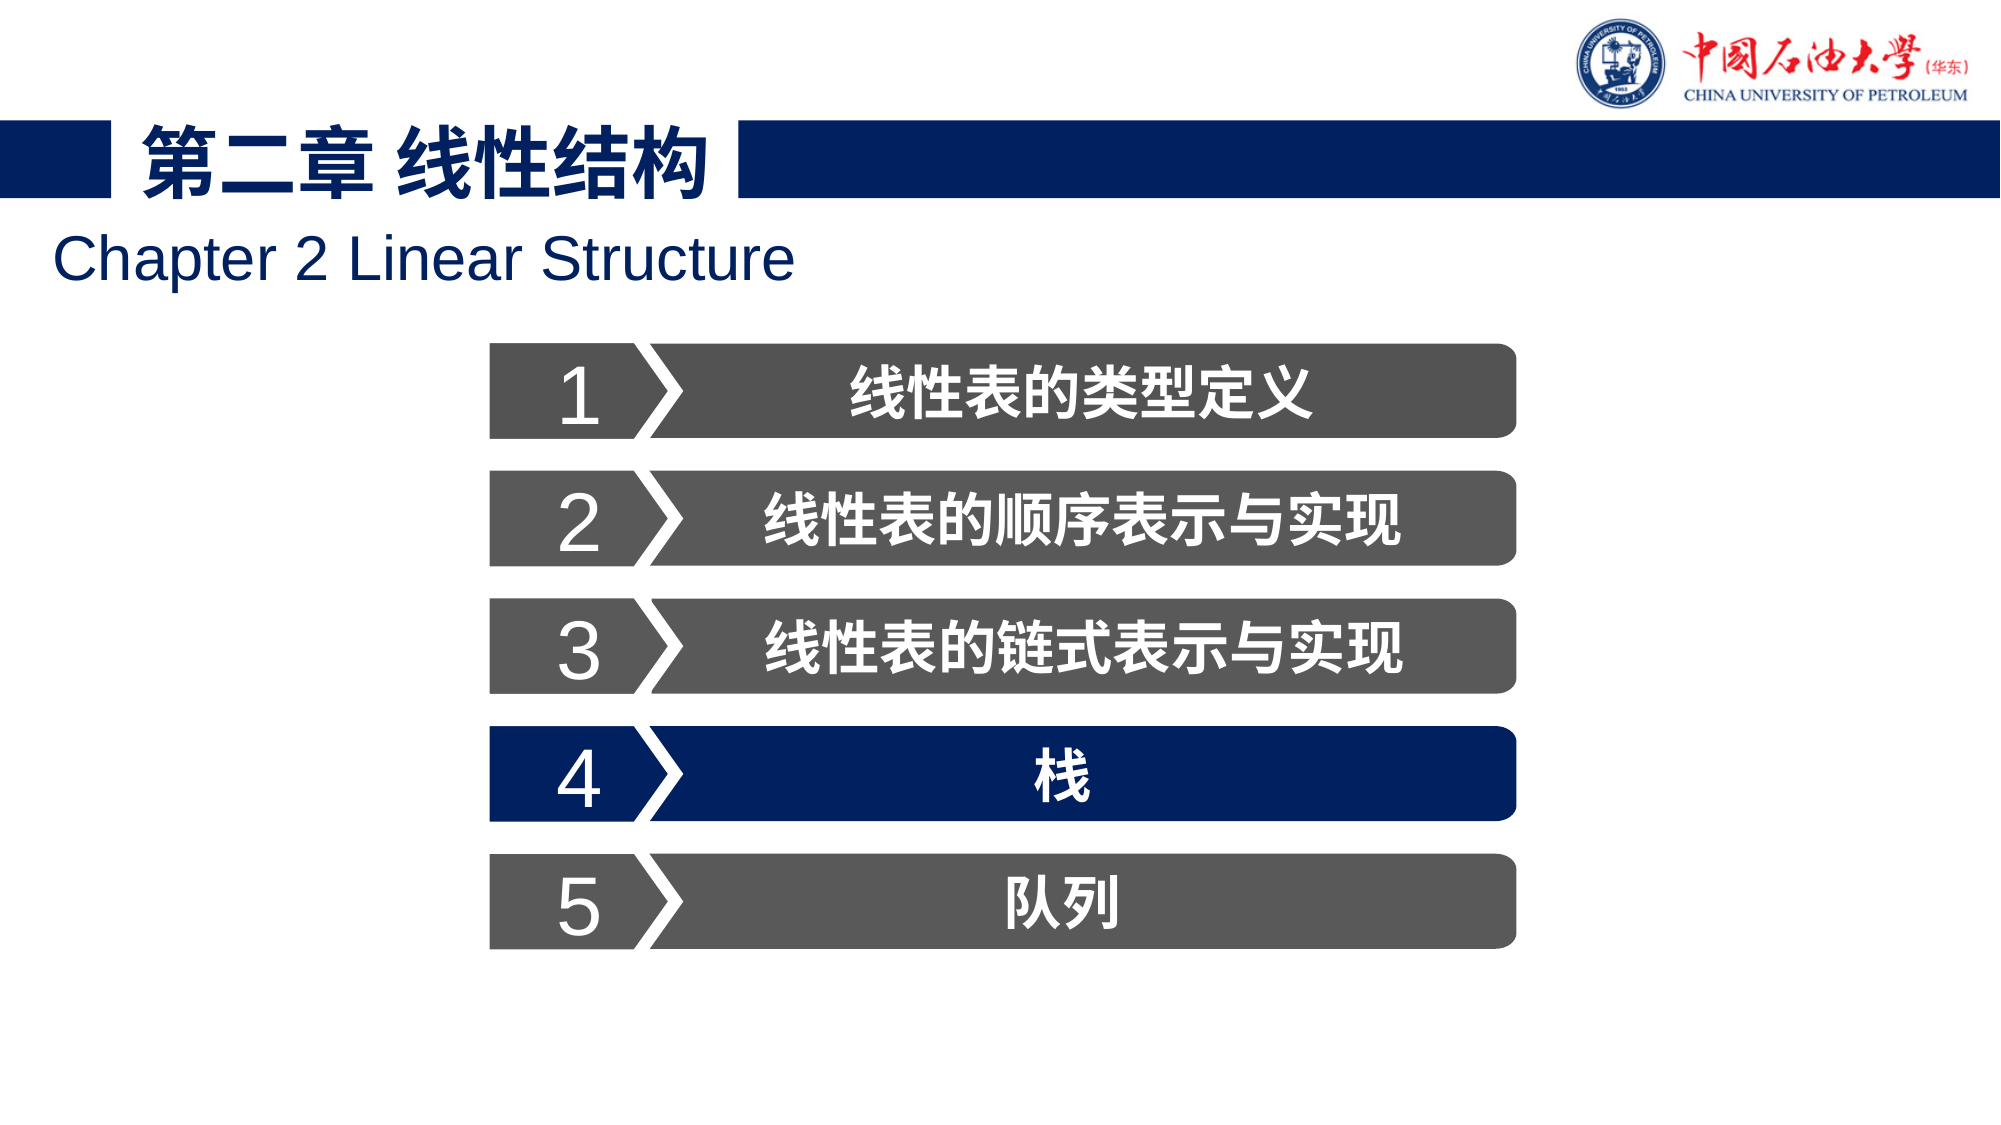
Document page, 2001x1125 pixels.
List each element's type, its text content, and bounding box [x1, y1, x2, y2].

picture [1554, 3, 2000, 119]
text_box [483, 336, 1517, 956]
text_box [0, 119, 112, 199]
text_box 第二章 线性结构 [124, 113, 726, 209]
text_box [737, 119, 2000, 199]
text_box Chapter 2 Linear Structure [29, 217, 821, 294]
